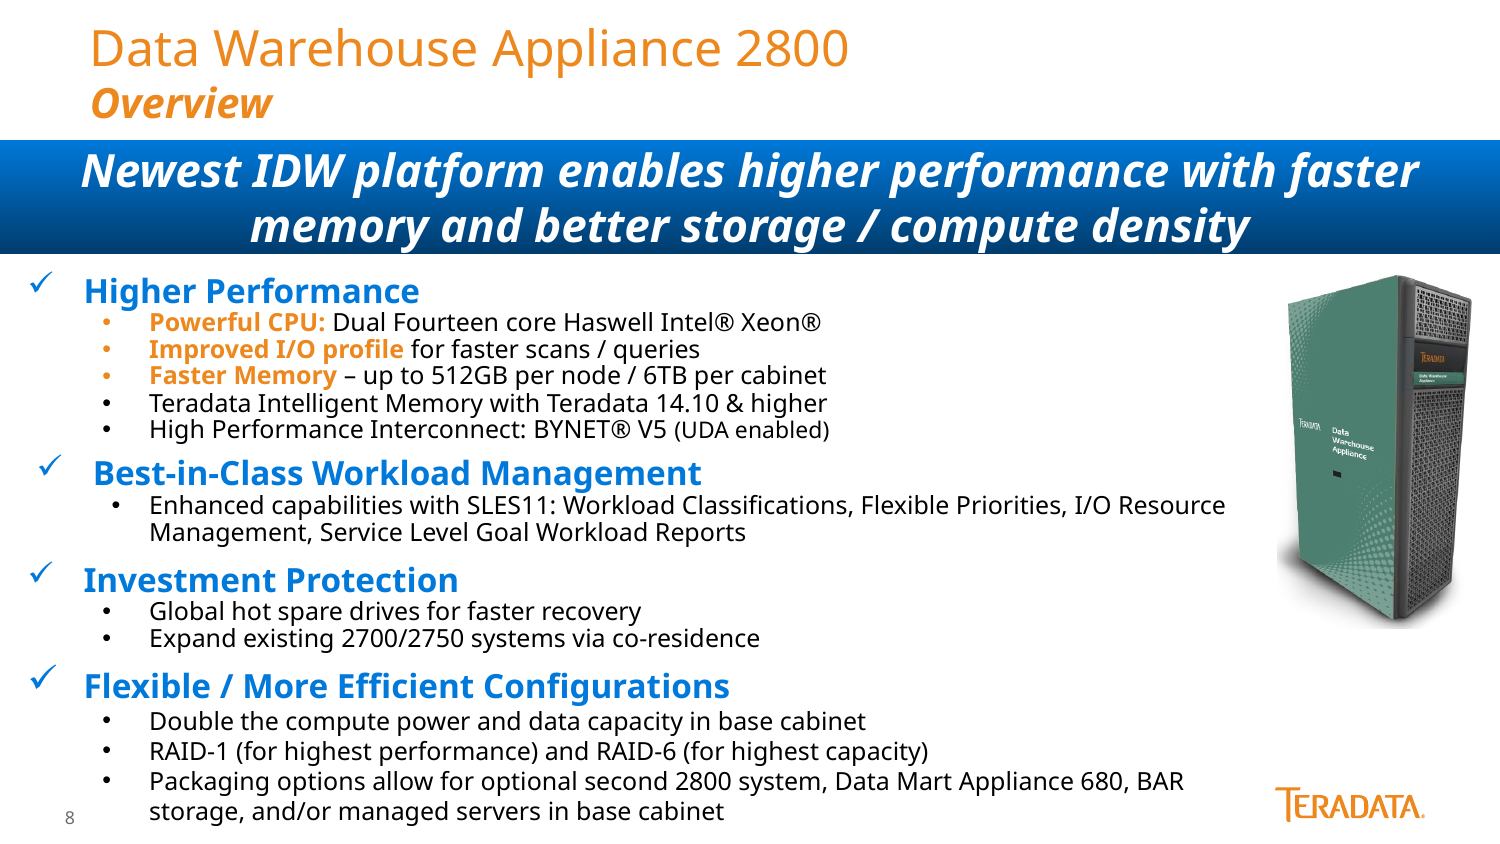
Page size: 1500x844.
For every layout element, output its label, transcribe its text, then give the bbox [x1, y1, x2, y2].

picture [1277, 271, 1478, 629]
text_box Higher Performance Powerful CPU: Dual Fourteen core Haswell Intel® Xeon® Improved I/O profile for faster scans / queries Faster Memory – up to 512GB per node / 6TB per cabinet Teradata Intelligent Memory with Teradata 14.10 & higher High Performance Interconnect: BYNET® V5 (UDA enabled) Best-in-Class Workload Management Enhanced capabilities with SLES11: Workload Classifications, Flexible Priorities, I/O Resource Management, Service Level Goal Workload Reports Investment Protection Global hot spare drives for faster recovery Expand existing 2700/2750 systems via co-residence Flexible / More Efficient Configurations Double the compute power and data capacity in base cabinet RAID-1 (for highest performance) and RAID-6 (for highest capacity) Packaging options allow for optional second 2800 system, Data Mart Appliance 680, BAR storage, and/or managed servers in base cabinet [12, 262, 1300, 833]
text_box Data Warehouse Appliance 2800 Overview [75, 9, 1465, 99]
text_box Newest IDW platform enables higher performance with faster memory and better storage / compute density [0, 140, 1500, 254]
